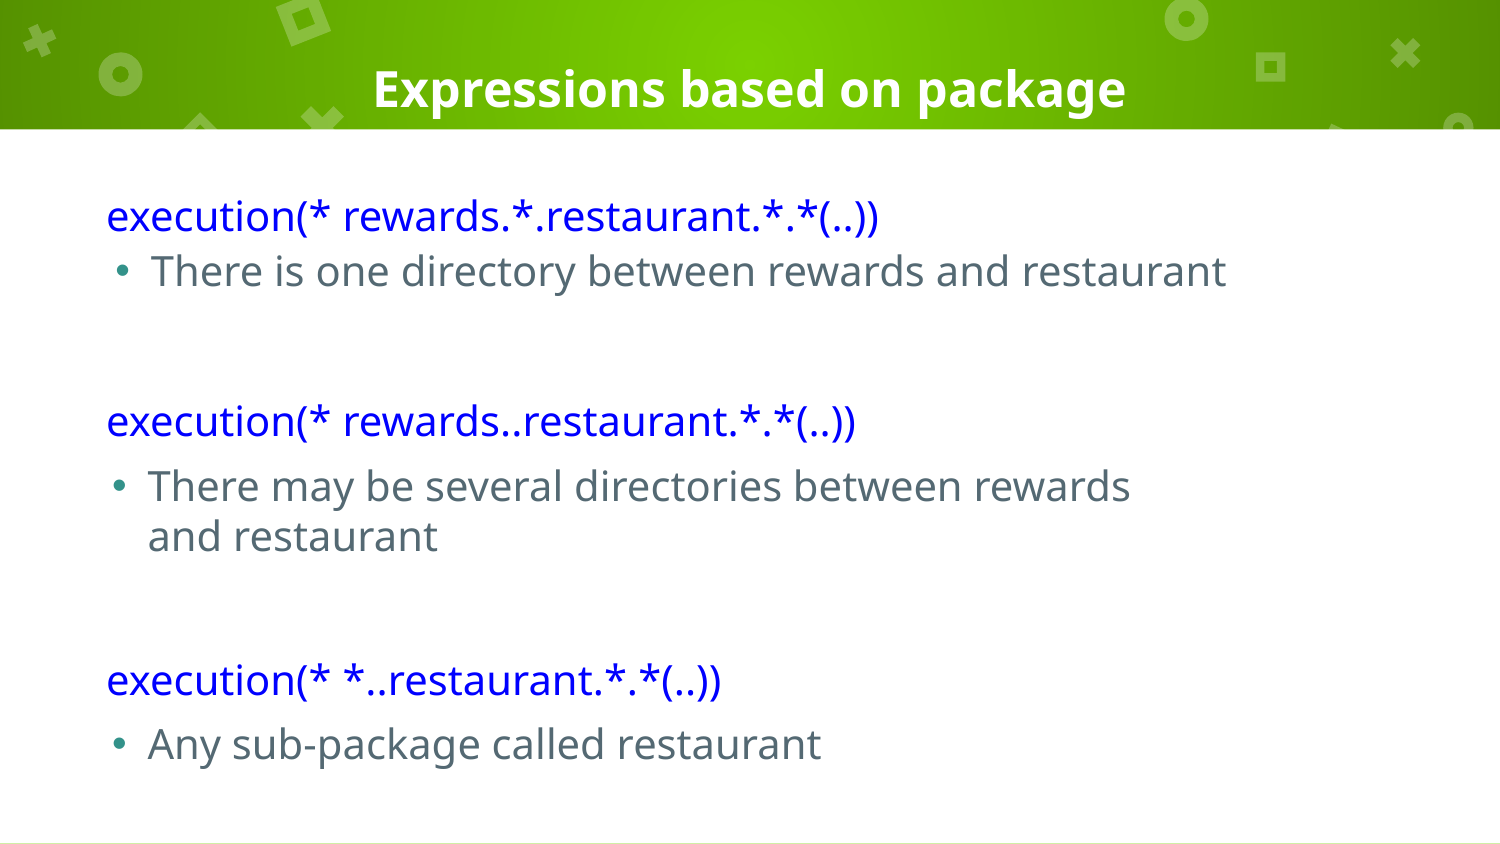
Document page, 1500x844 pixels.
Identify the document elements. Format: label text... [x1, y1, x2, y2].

title Expressions based on package [142, 0, 1358, 174]
text_box execution(* *..restaurant.*.*(..)) [91, 638, 1442, 719]
text_box execution(* rewards.*.restaurant.*.*(..)) [91, 174, 1442, 255]
text_box There may be several directories between rewards and restaurant [97, 444, 1448, 575]
text_box execution(* rewards..restaurant.*.*(..)) [91, 380, 1442, 461]
text_box Any sub-package called restaurant [97, 702, 1448, 783]
text_box There is one directory between rewards and restaurant [100, 230, 1451, 311]
